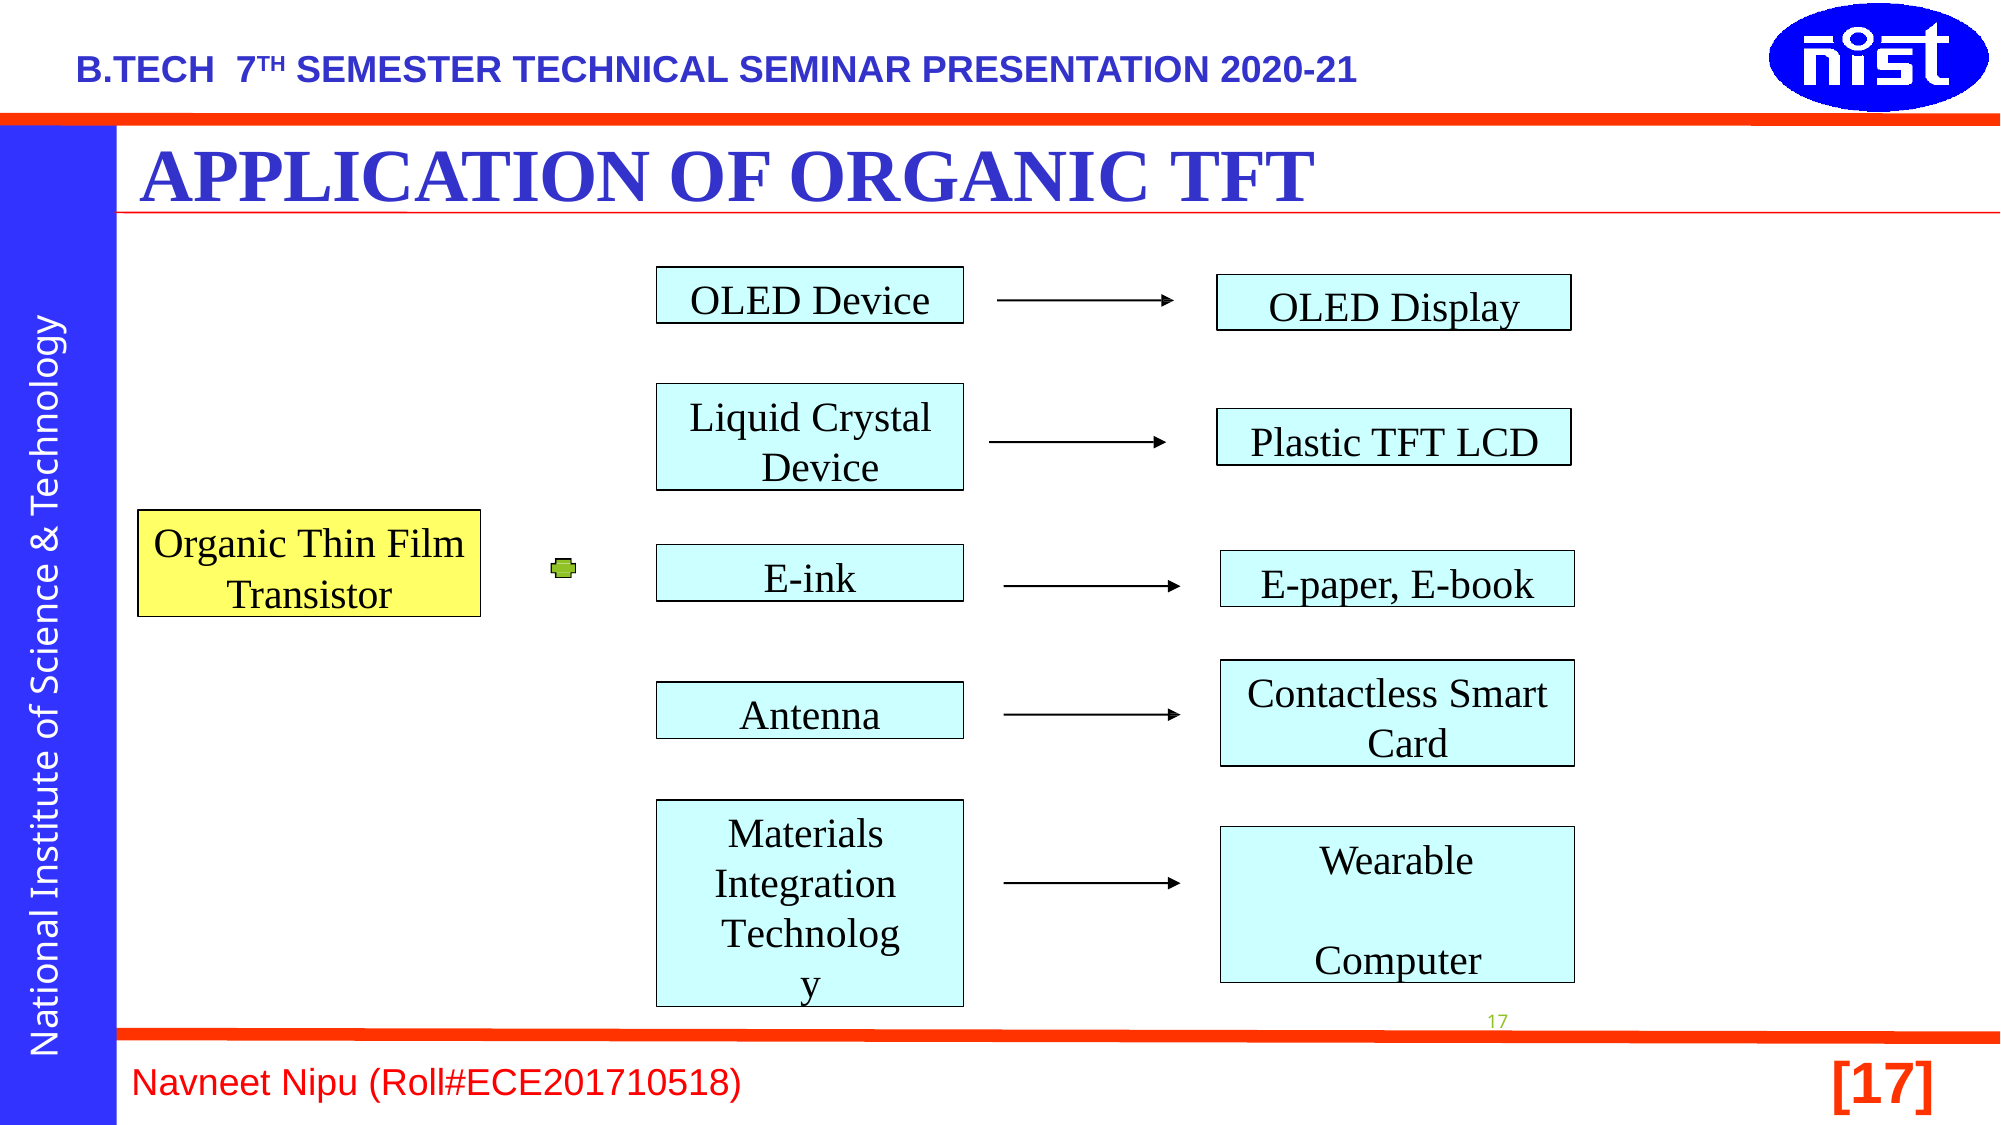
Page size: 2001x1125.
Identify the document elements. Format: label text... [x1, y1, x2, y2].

text_box Plastic TFT LCD [1217, 408, 1572, 465]
text_box OLED Display [1217, 274, 1572, 331]
text_box Antenna [656, 682, 964, 739]
text_box Liquid Crystal Device [656, 383, 964, 490]
text_box [997, 294, 1175, 307]
text_box E-paper, E-book [1220, 550, 1575, 607]
text_box E-ink [656, 544, 964, 601]
text_box [989, 435, 1167, 449]
text_box Contactless Smart Card [1220, 659, 1575, 767]
picture [1765, 0, 1999, 117]
text_box Wearable Computer [1220, 826, 1575, 983]
text_box [1003, 876, 1181, 890]
text_box [1003, 708, 1181, 721]
text_box 17 [1484, 1007, 1509, 1032]
text_box [550, 558, 576, 578]
text_box [1003, 579, 1181, 593]
text_box Organic Thin Film Transistor [137, 510, 481, 617]
title APPLICATION OF ORGANIC TFT [137, 75, 1729, 267]
text_box OLED Device [656, 267, 964, 324]
text_box Materials Integration Technology [656, 799, 964, 1007]
